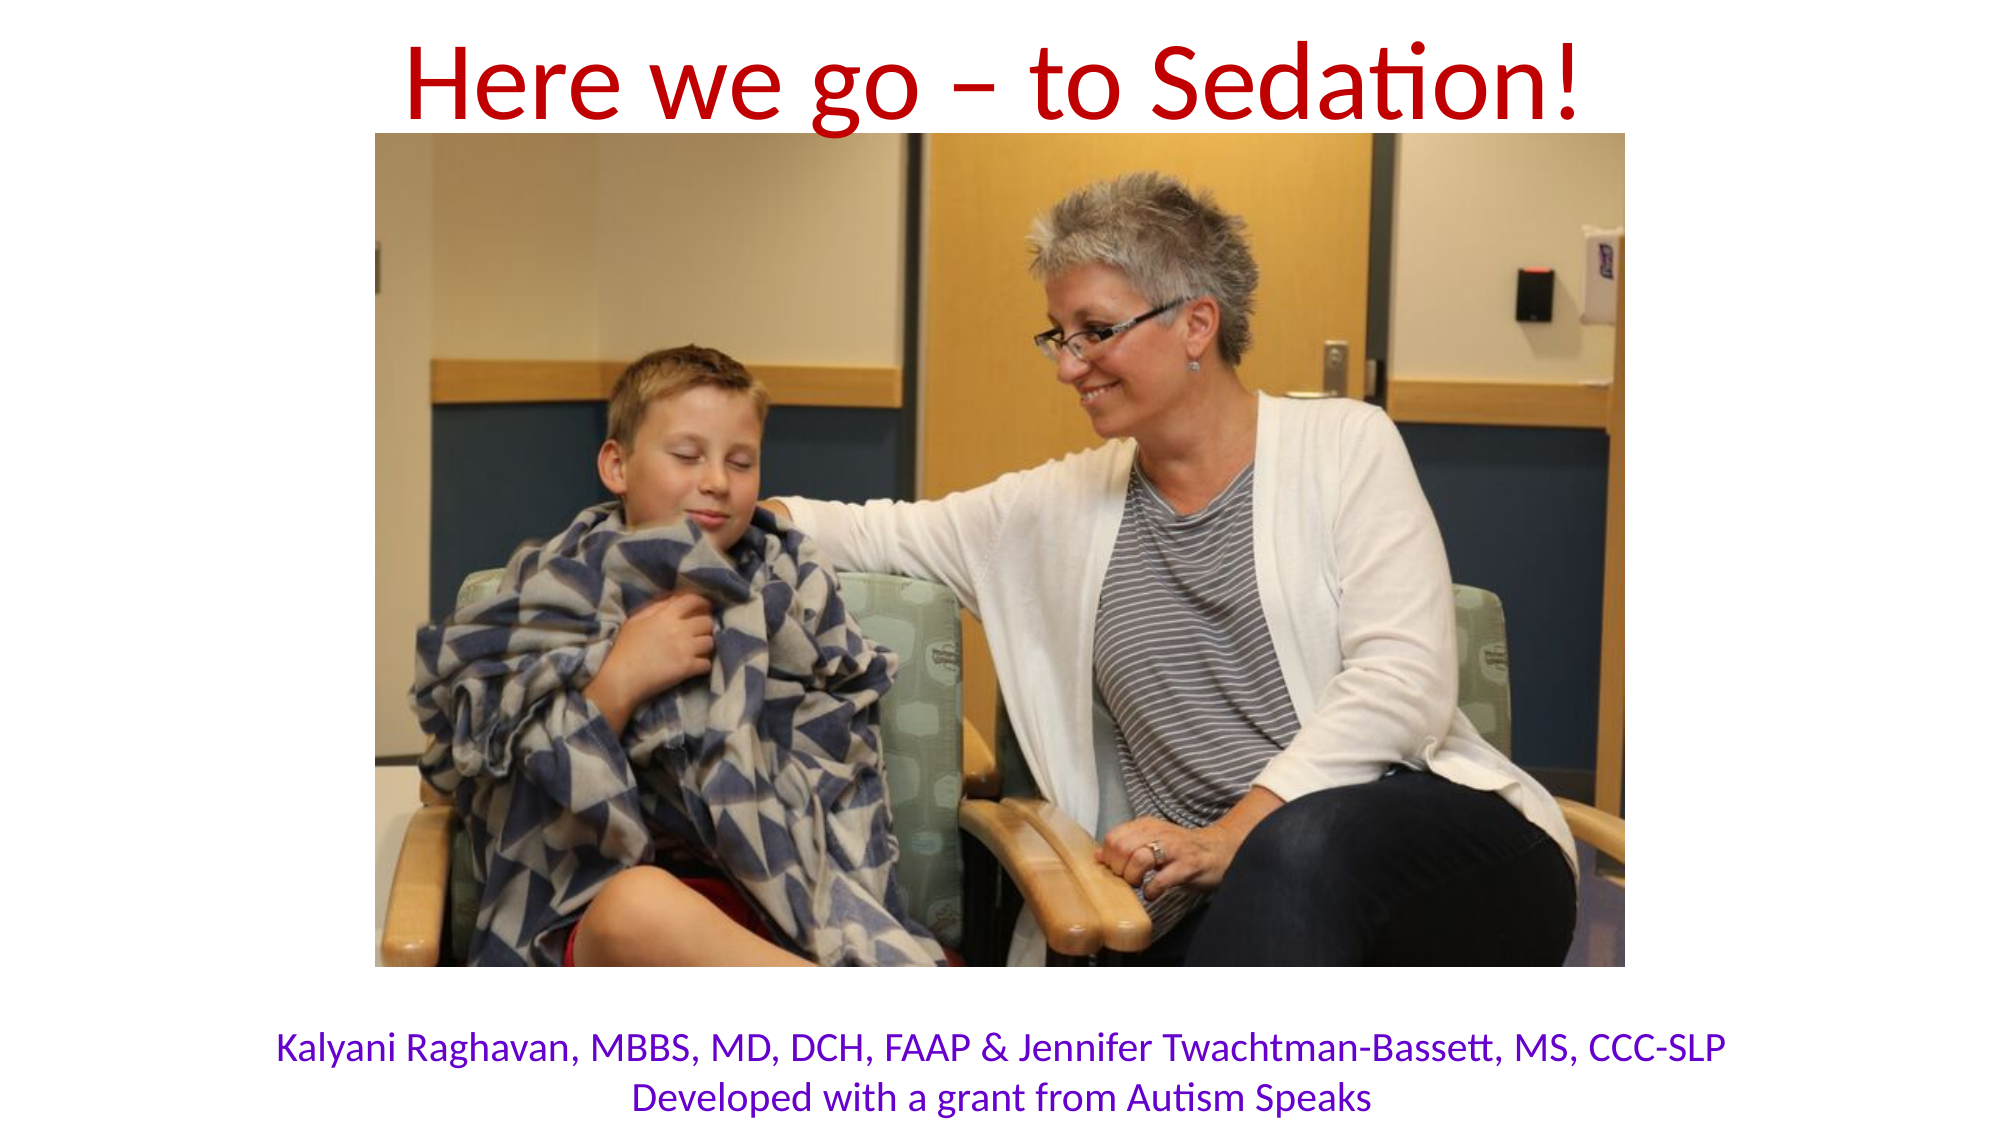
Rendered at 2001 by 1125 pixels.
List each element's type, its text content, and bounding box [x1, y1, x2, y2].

picture [374, 133, 1625, 967]
text_box Here we go – to Sedation! [389, 0, 1625, 133]
text_box Kalyani Raghavan, MBBS, MD, DCH, FAAP & Jennifer Twachtman-Bassett, MS, CCC-SLP Developed with a grant from Autism Speaks [217, 1012, 1787, 1125]
